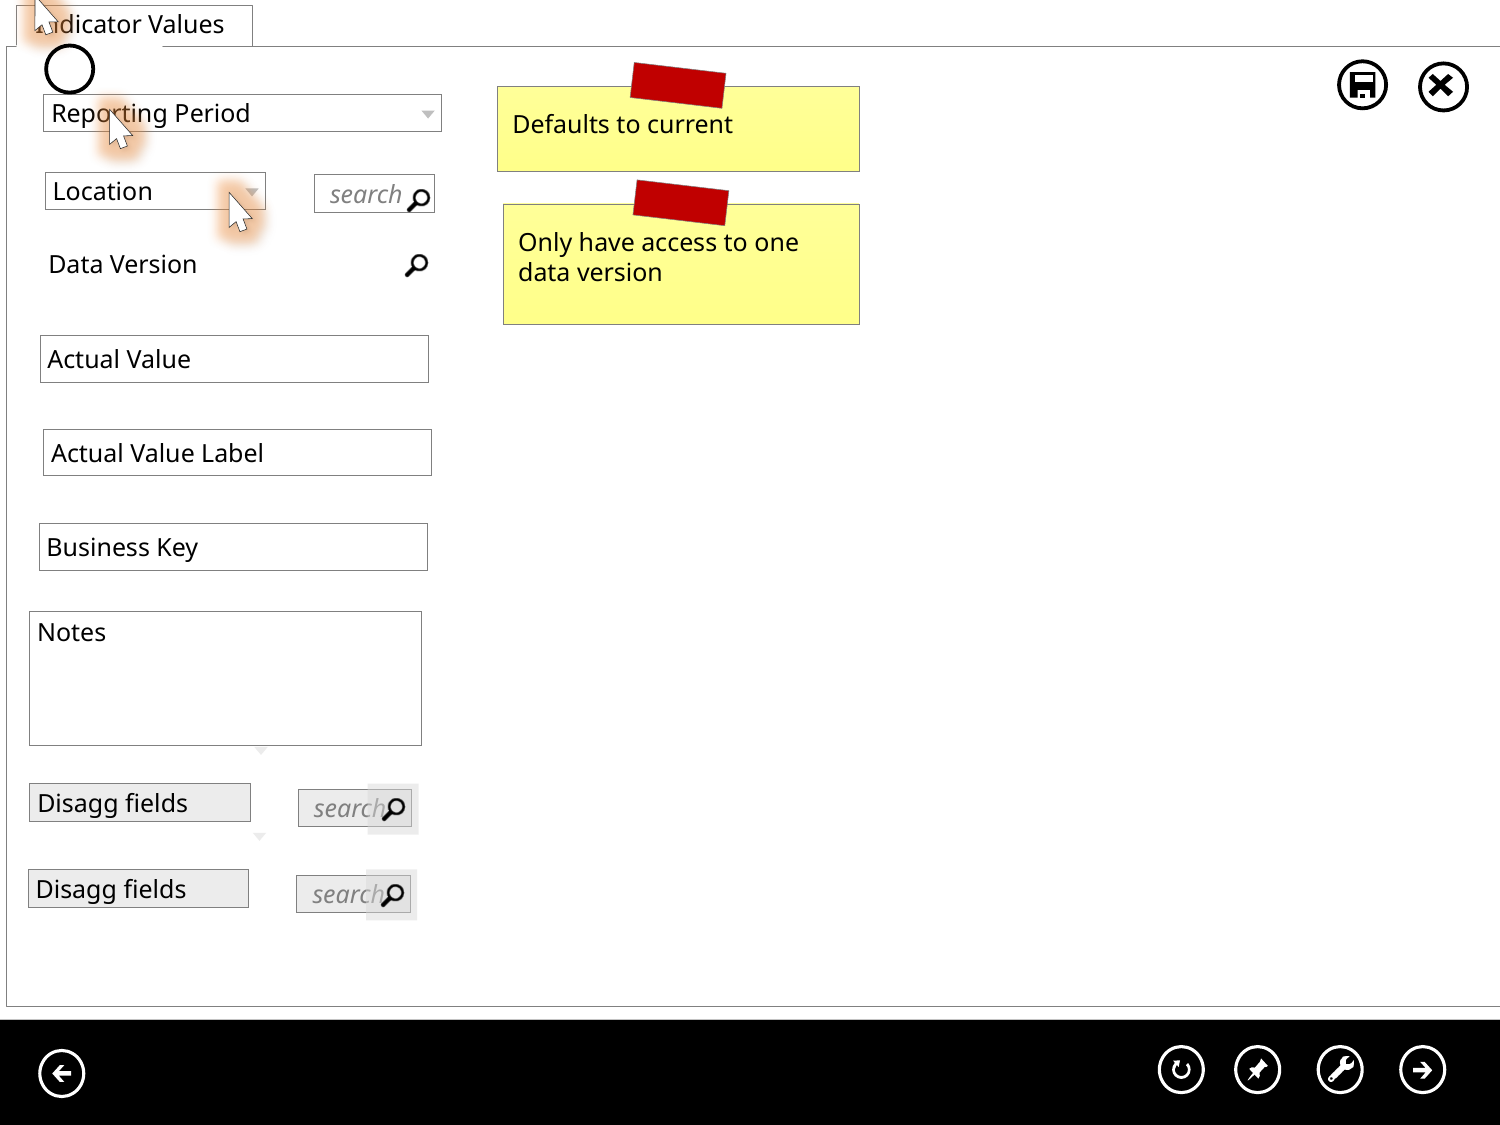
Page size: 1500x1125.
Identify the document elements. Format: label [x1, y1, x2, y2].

text_box [28, 832, 267, 907]
text_box [39, 1050, 84, 1097]
text_box [1159, 1046, 1204, 1093]
text_box [45, 171, 266, 210]
text_box [497, 67, 859, 172]
picture [390, 239, 442, 291]
text_box [297, 783, 419, 835]
text_box [43, 93, 442, 132]
text_box [313, 174, 444, 226]
text_box [1235, 1046, 1280, 1093]
text_box [1312, 1041, 1369, 1098]
text_box [33, 0, 45, 5]
text_box [1334, 57, 1471, 115]
text_box [296, 869, 418, 921]
text_box [29, 746, 268, 821]
picture [41, 41, 98, 98]
text_box [503, 185, 859, 325]
text_box [0, 1019, 1500, 1125]
text_box [6, 5, 1500, 1007]
text_box [1400, 1046, 1445, 1093]
